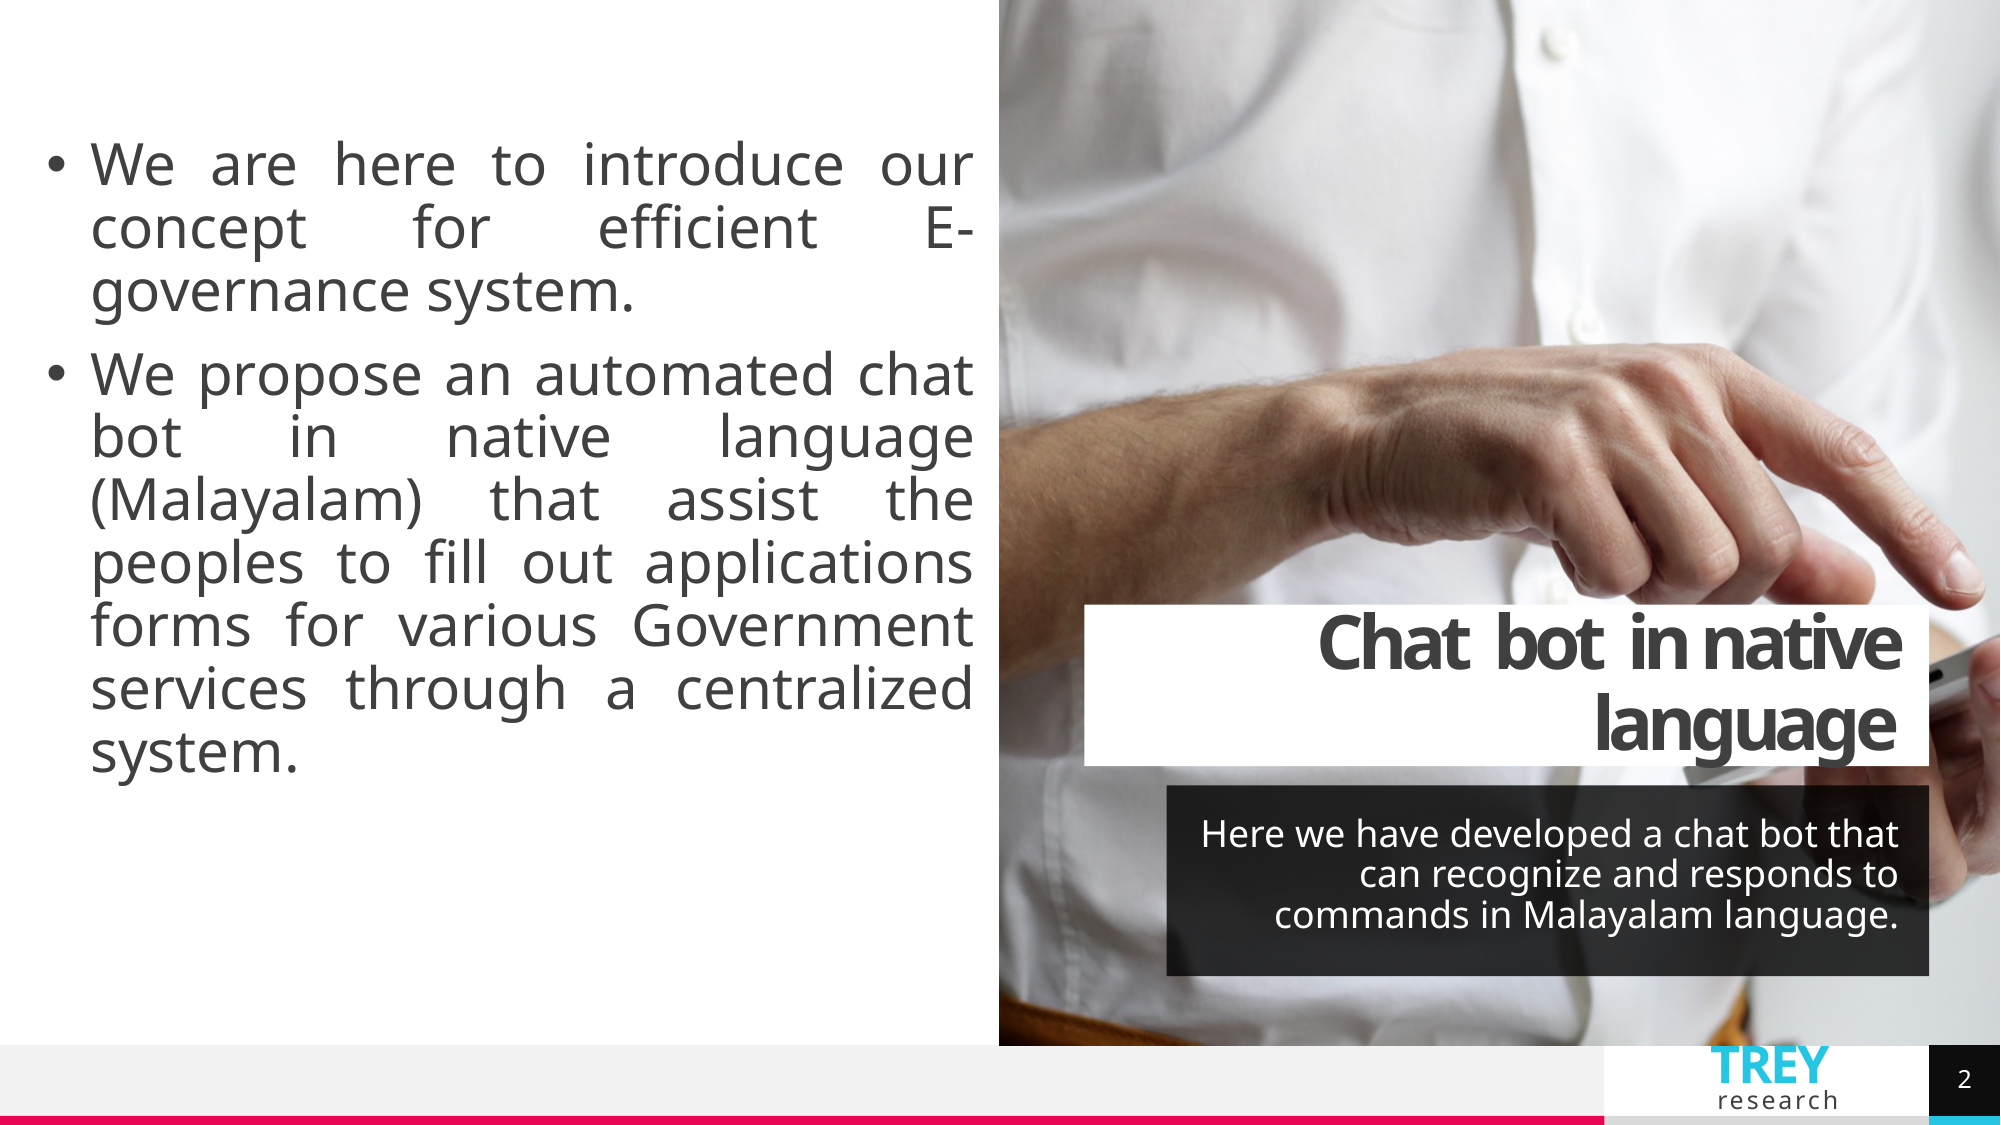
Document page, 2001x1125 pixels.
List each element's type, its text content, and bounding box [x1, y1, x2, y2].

picture [999, 0, 2000, 1046]
list We are here to introduce our concept for efficient E-governance system. We propose an automated chat bot in native language (Malayalam) that assist the peoples to fill out applications forms for various Government services through a centralized system. [46, 293, 975, 786]
slide_number 2 [1929, 1046, 2000, 1116]
